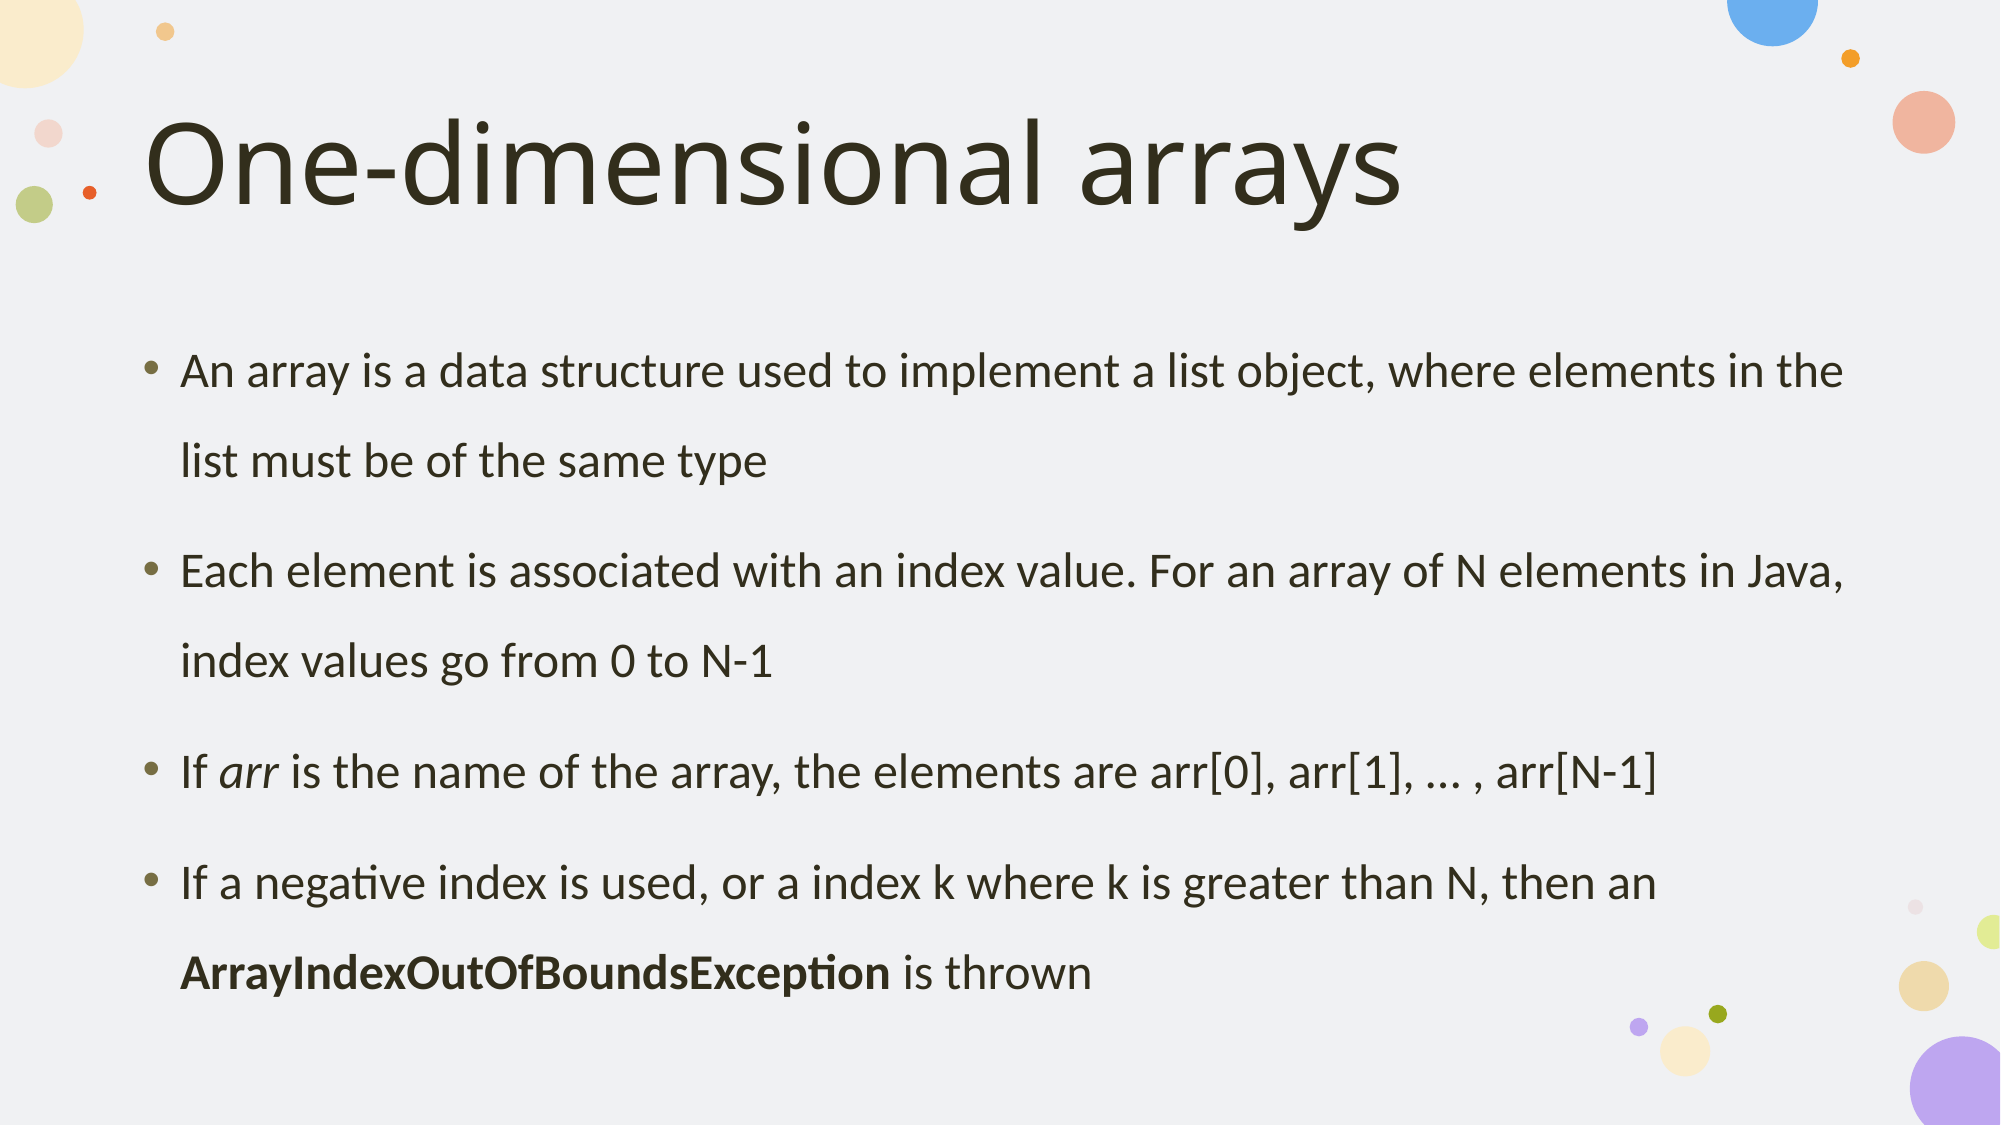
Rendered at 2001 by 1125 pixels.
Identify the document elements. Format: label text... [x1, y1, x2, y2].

list An array is a data structure used to implement a list object, where elements in the list must be of the same type Each element is associated with an index value. For an array of N elements in Java, index values go from 0 to N-1 If arr is the name of the array, the elements are arr[0], arr[1], … , arr[N-1] If a negative index is used, or a index k where k is greater than N, then an ArrayIndexOutOfBoundsException is thrown [127, 299, 1877, 1014]
title One-dimensional arrays [127, 59, 1877, 278]
